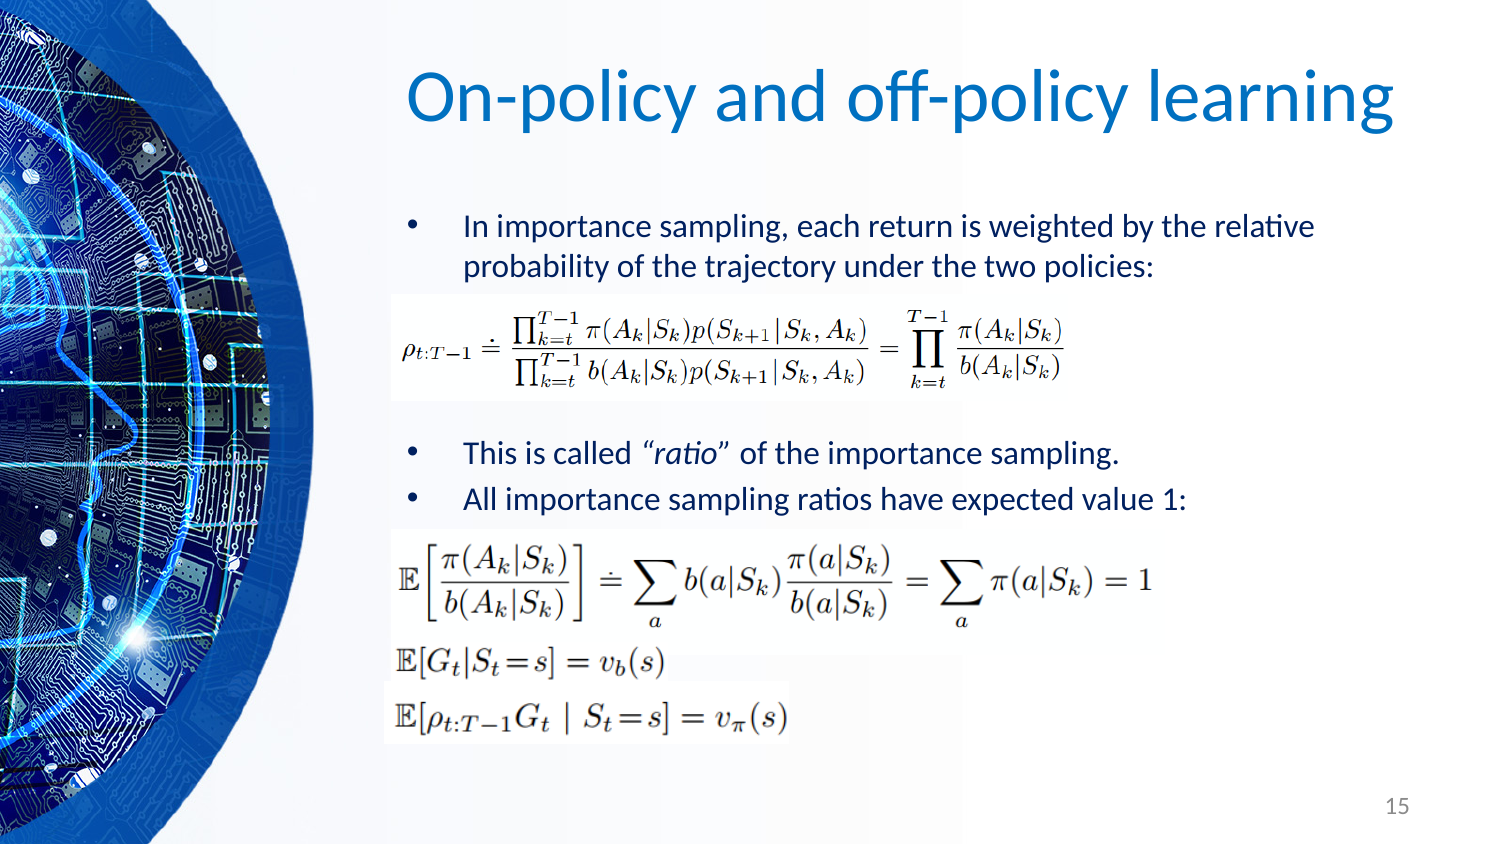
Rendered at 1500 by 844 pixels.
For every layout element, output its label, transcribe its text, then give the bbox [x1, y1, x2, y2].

title On-policy and off-policy learning [391, 31, 1422, 151]
slide_number 15 [1074, 782, 1425, 827]
list In importance sampling, each return is weighted by the relative probability of the trajectory under the two policies: This is called “ratio” of the importance sampling. All importance sampling ratios have expected value 1: [391, 197, 1427, 758]
picture [0, 0, 1500, 844]
